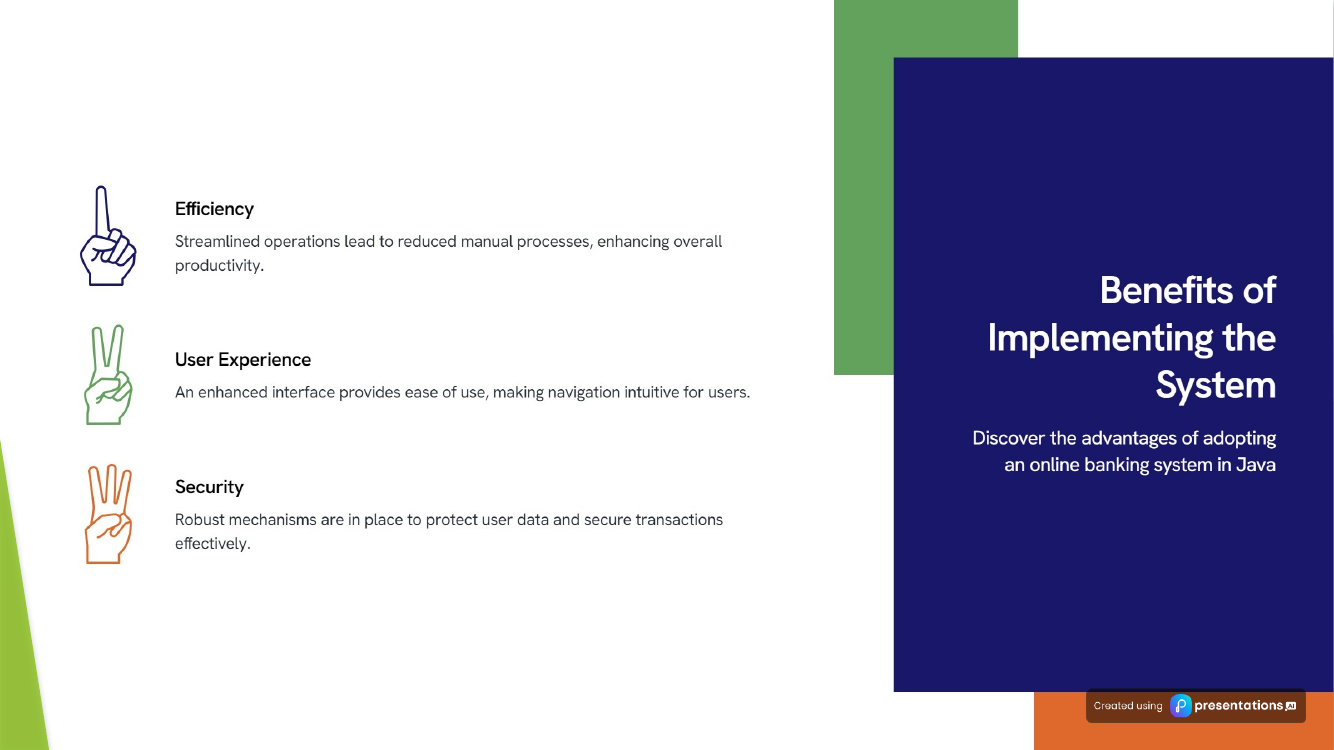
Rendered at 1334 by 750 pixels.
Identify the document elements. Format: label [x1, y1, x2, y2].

text_box [78, 0, 1334, 750]
